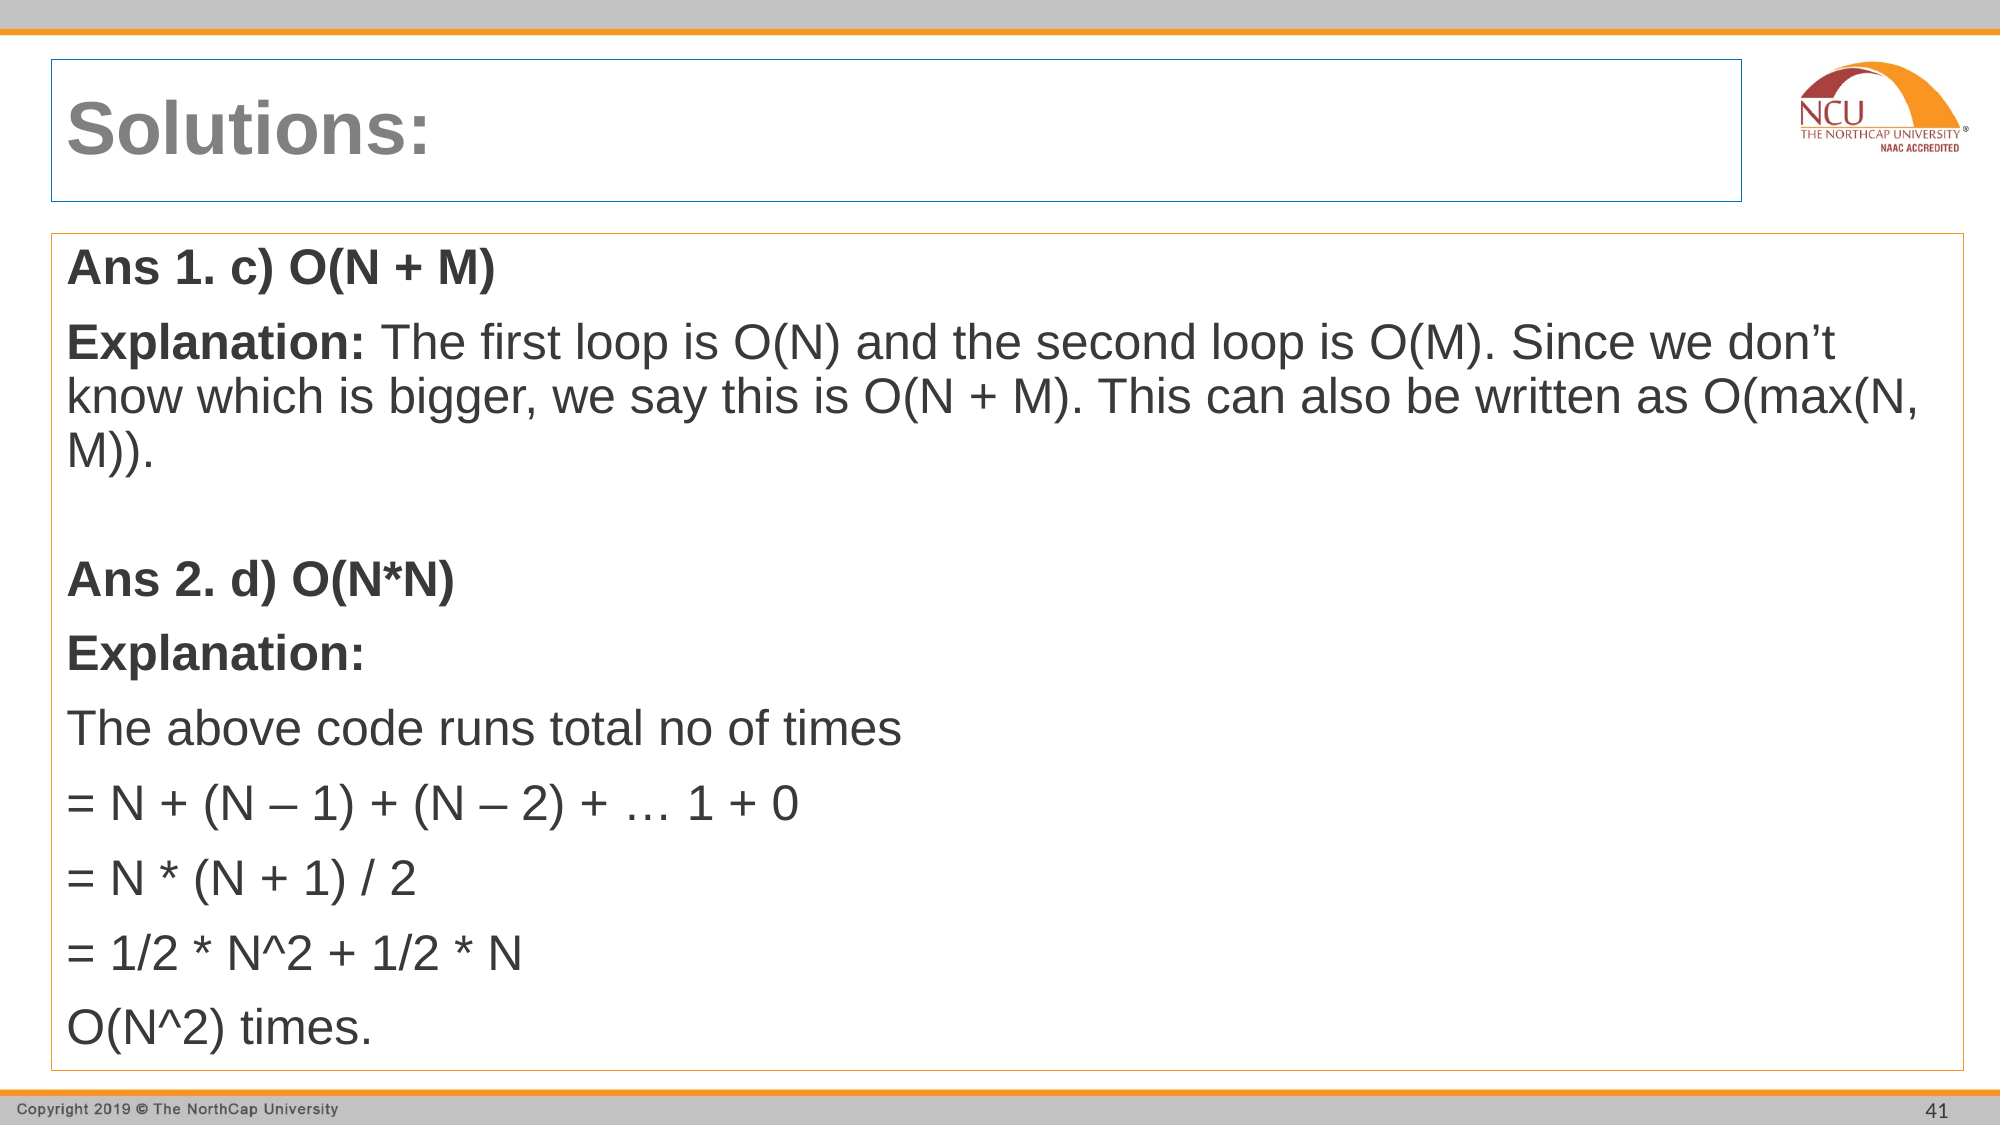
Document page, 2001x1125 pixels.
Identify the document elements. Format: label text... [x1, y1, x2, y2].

title Solutions: [51, 59, 1742, 202]
list Ans 1. c) O(N + M) Explanation: The first loop is O(N) and the second loop is O(M). Since we don’t know which is bigger, we say this is O(N + M). This can also be written as O(max(N, M)). Ans 2. d) O(N*N) Explanation: The above code runs total no of times = N + (N – 1) + (N – 2) + … 1 + 0 = N * (N + 1) / 2 = 1/2 * N^2 + 1/2 * N O(N^2) times. [51, 233, 1964, 1071]
picture [0, 0, 2000, 1125]
slide_number 41 [1791, 1094, 1964, 1125]
